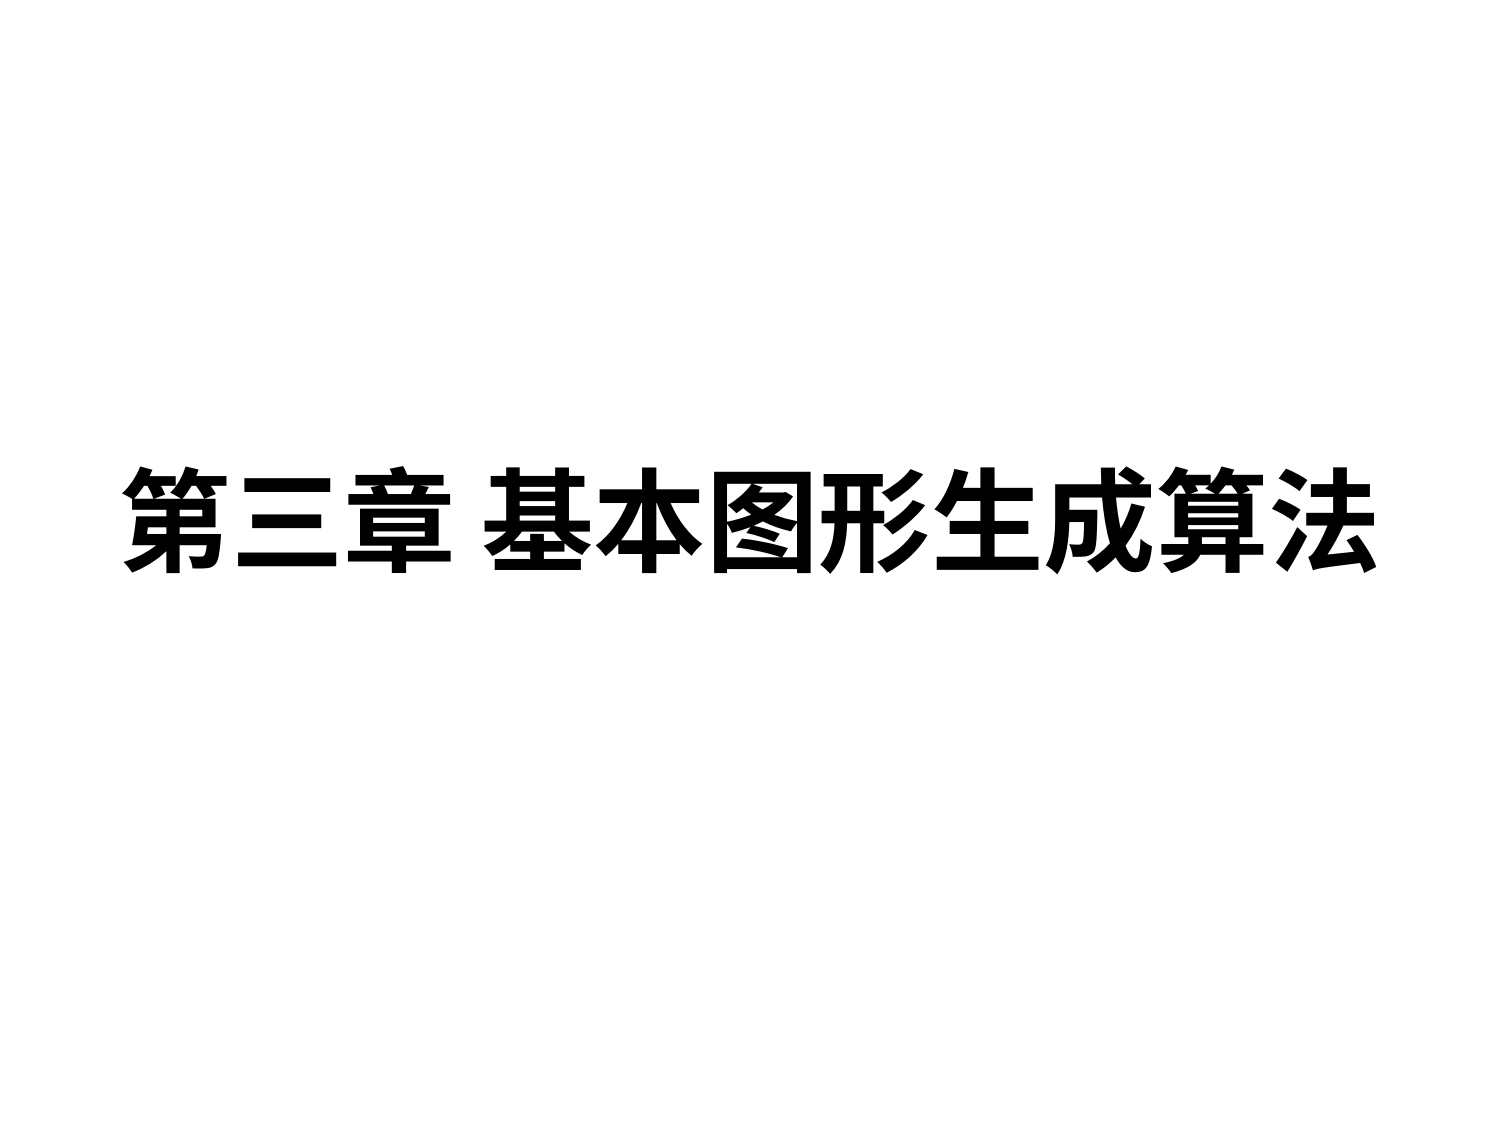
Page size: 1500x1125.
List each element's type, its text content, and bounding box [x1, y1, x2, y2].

title 第三章 基本图形生成算法 [0, 361, 1500, 812]
